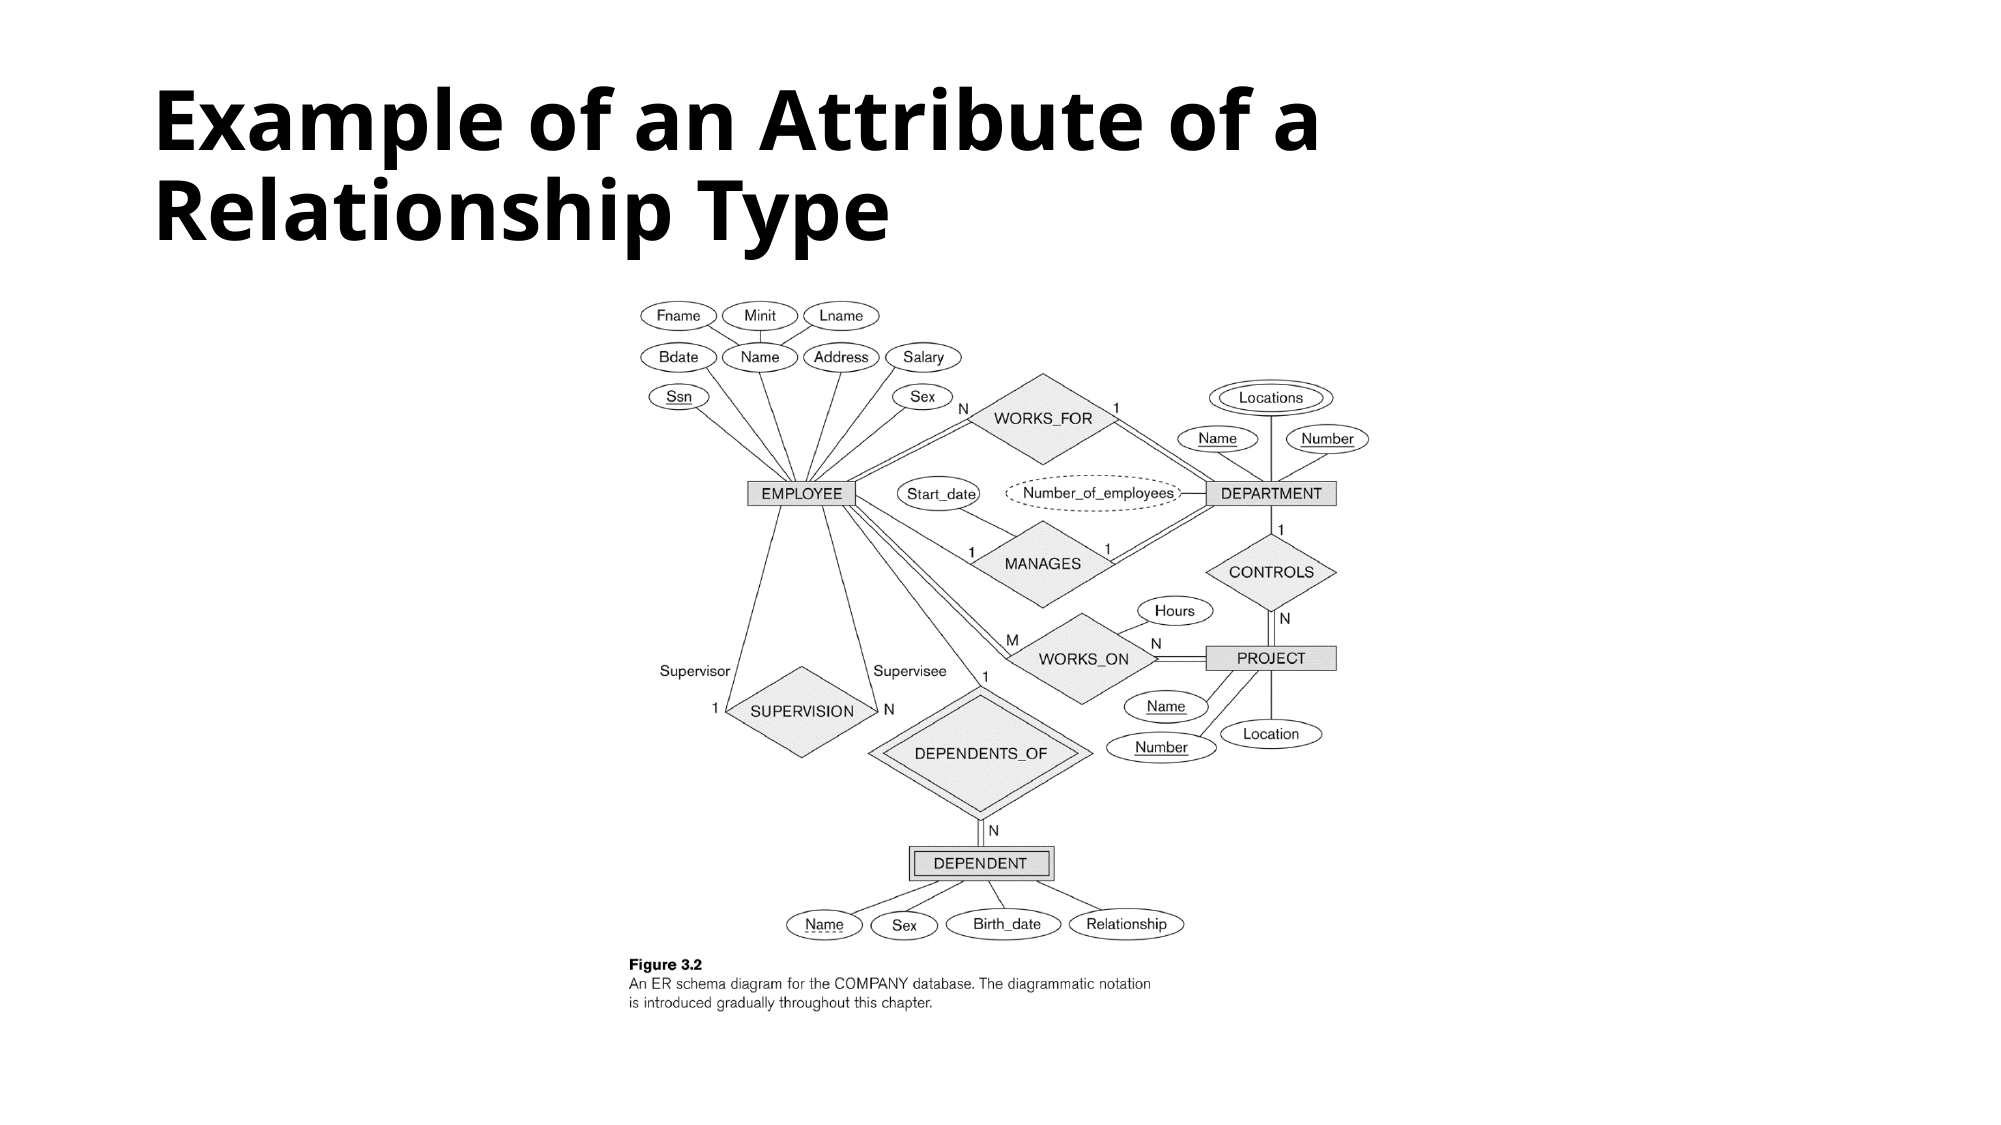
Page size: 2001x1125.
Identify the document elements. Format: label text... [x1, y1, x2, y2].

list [629, 299, 1371, 1014]
title Example of an Attribute of a Relationship Type [137, 59, 1863, 278]
